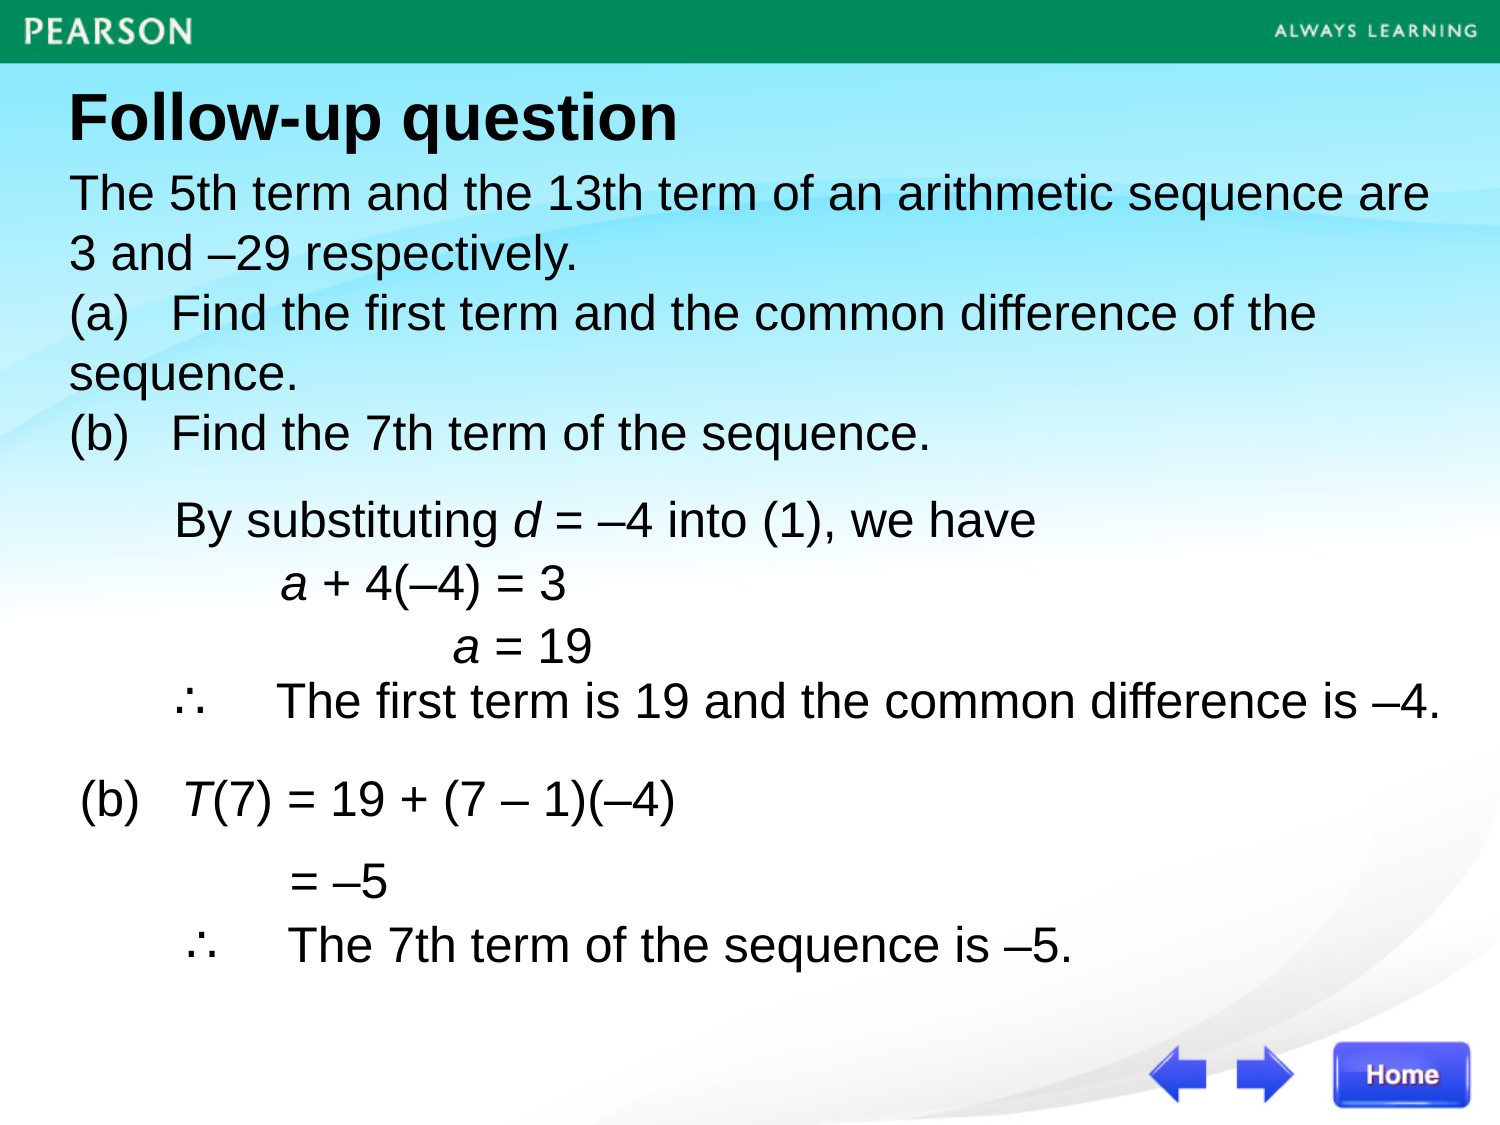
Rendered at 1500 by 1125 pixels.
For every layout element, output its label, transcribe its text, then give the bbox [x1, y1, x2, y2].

text_box The 5th term and the 13th term of an arithmetic sequence are 3 and –29 respectively. (a) Find the first term and the common difference of the sequence. (b) Find the 7th term of the sequence. [54, 153, 1459, 468]
text_box a + 4(–4) = 3 [265, 543, 1500, 619]
text_box By substituting d = –4 into (1), we have [159, 479, 1500, 555]
picture [0, 0, 1500, 1125]
text_box ∴ The first term is 19 and the common difference is –4. [159, 661, 1500, 737]
text_box Follow-up question [54, 66, 1055, 153]
text_box ∴ The 7th term of the sequence is –5. [171, 904, 1500, 980]
text_box (b) T(7) = 19 + (7 – 1)(–4) [64, 758, 1470, 834]
text_box a = 19 [437, 605, 1500, 661]
text_box = –5 [274, 841, 833, 904]
